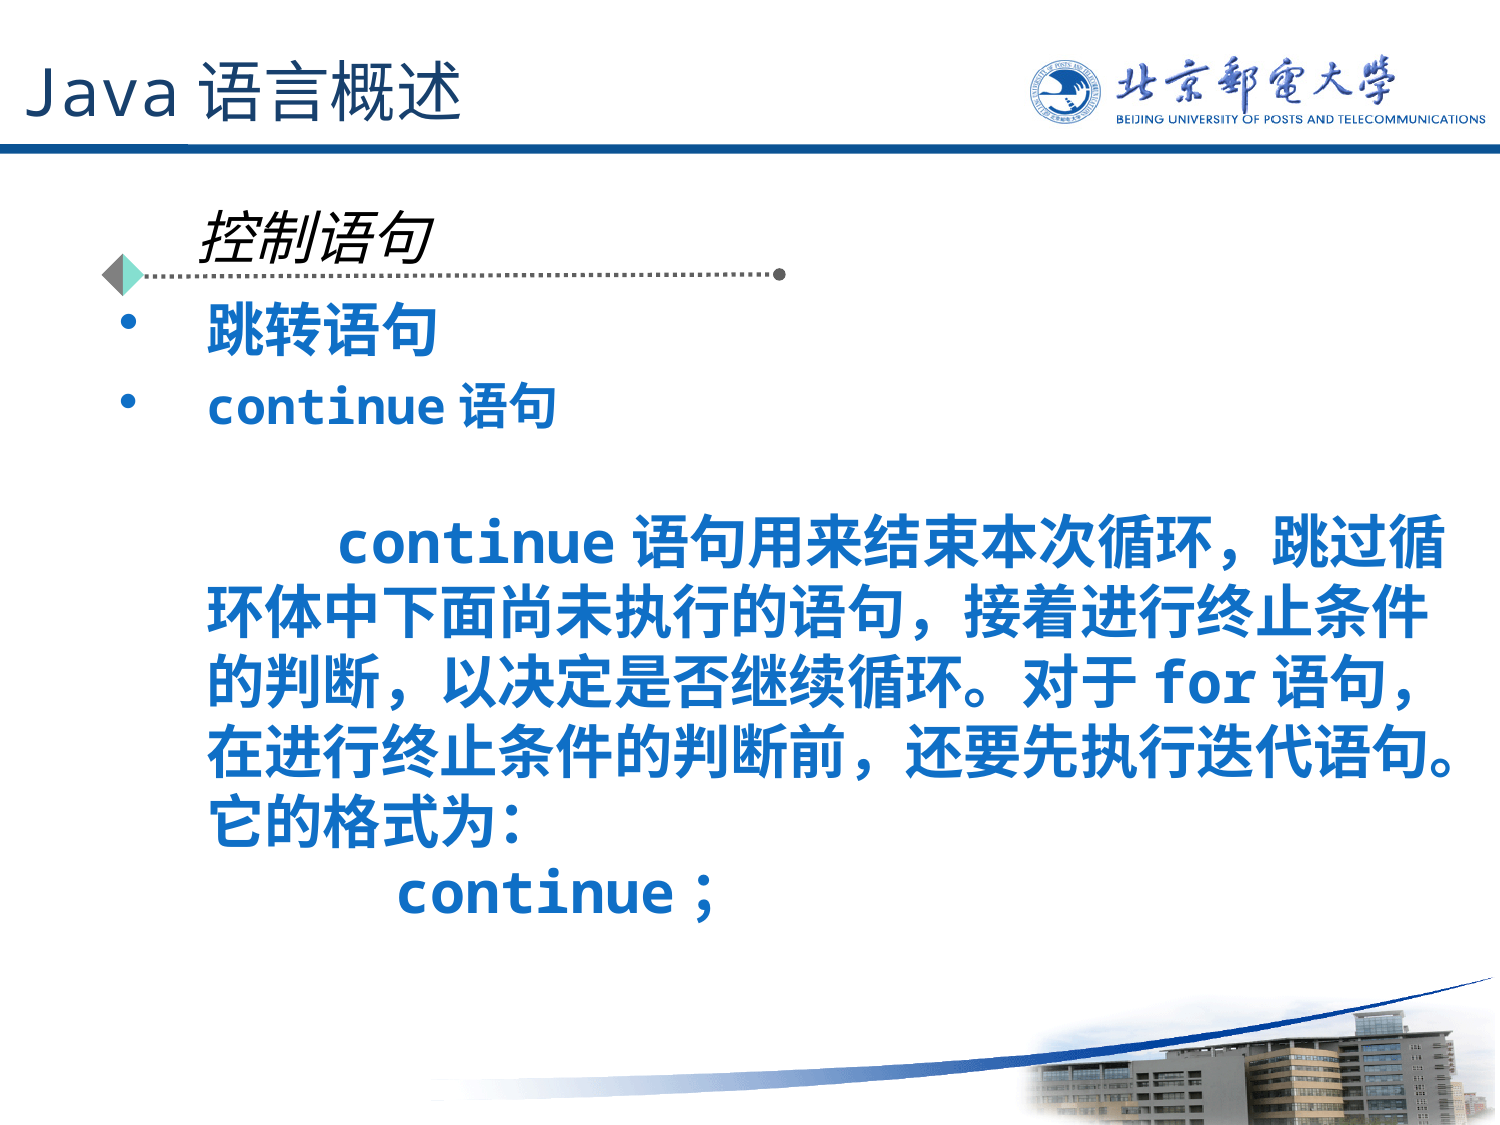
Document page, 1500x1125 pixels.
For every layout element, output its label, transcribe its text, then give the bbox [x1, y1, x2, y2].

text_box 控制语句 [181, 193, 750, 279]
list 跳转语句 continue语句 continue语句用来结束本次循环，跳过循环体中下面尚未执行的语句，接着进行终止条件的判断，以决定是否继续循环。对于for语句，在进行终止条件的判断前，还要先执行迭代语句。它的格式为： continue； [103, 299, 1500, 1125]
text_box [272, 118, 303, 179]
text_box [107, 259, 138, 290]
text_box [771, 268, 786, 281]
picture [1281, 54, 1500, 131]
title Java语言概述 [5, 30, 1281, 150]
